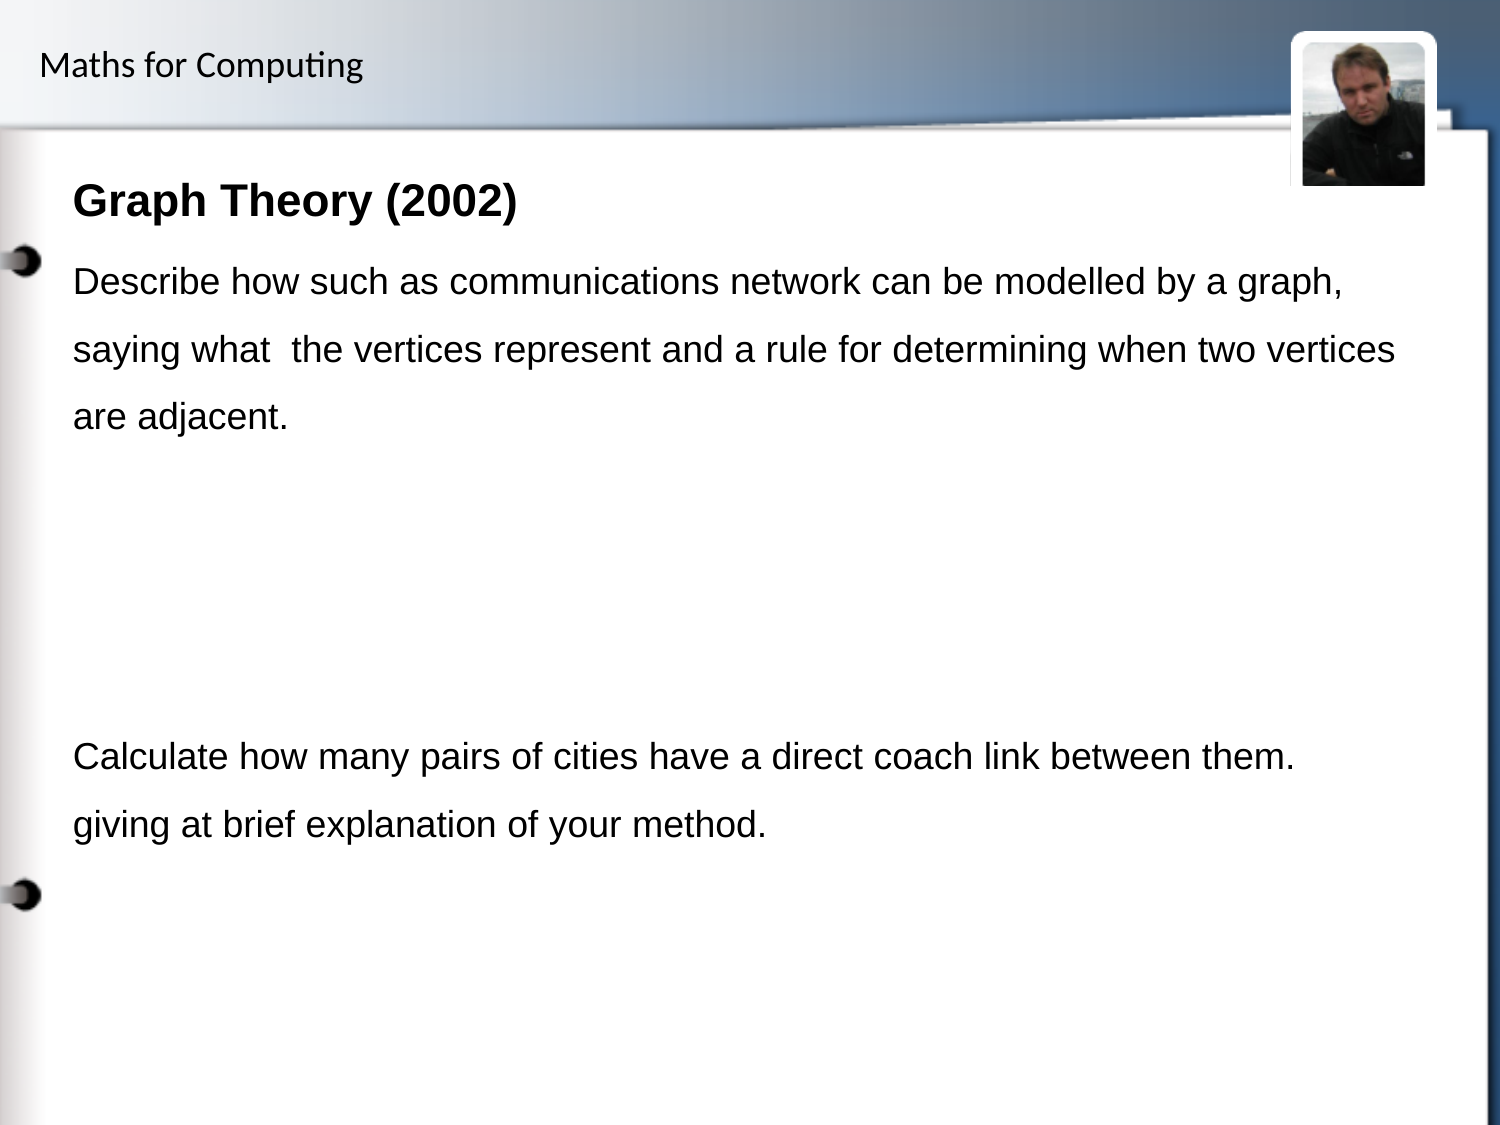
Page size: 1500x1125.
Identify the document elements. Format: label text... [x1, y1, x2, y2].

picture [0, 0, 1500, 1125]
title Graph Theory (2002) [57, 163, 1276, 227]
list Describe how such as communications network can be modelled by a graph, saying what the vertices represent and a rule for determining when two vertices are adjacent. Calculate how many pairs of cities have a direct coach link between them. giving at brief explanation of your method. [58, 249, 1430, 1089]
